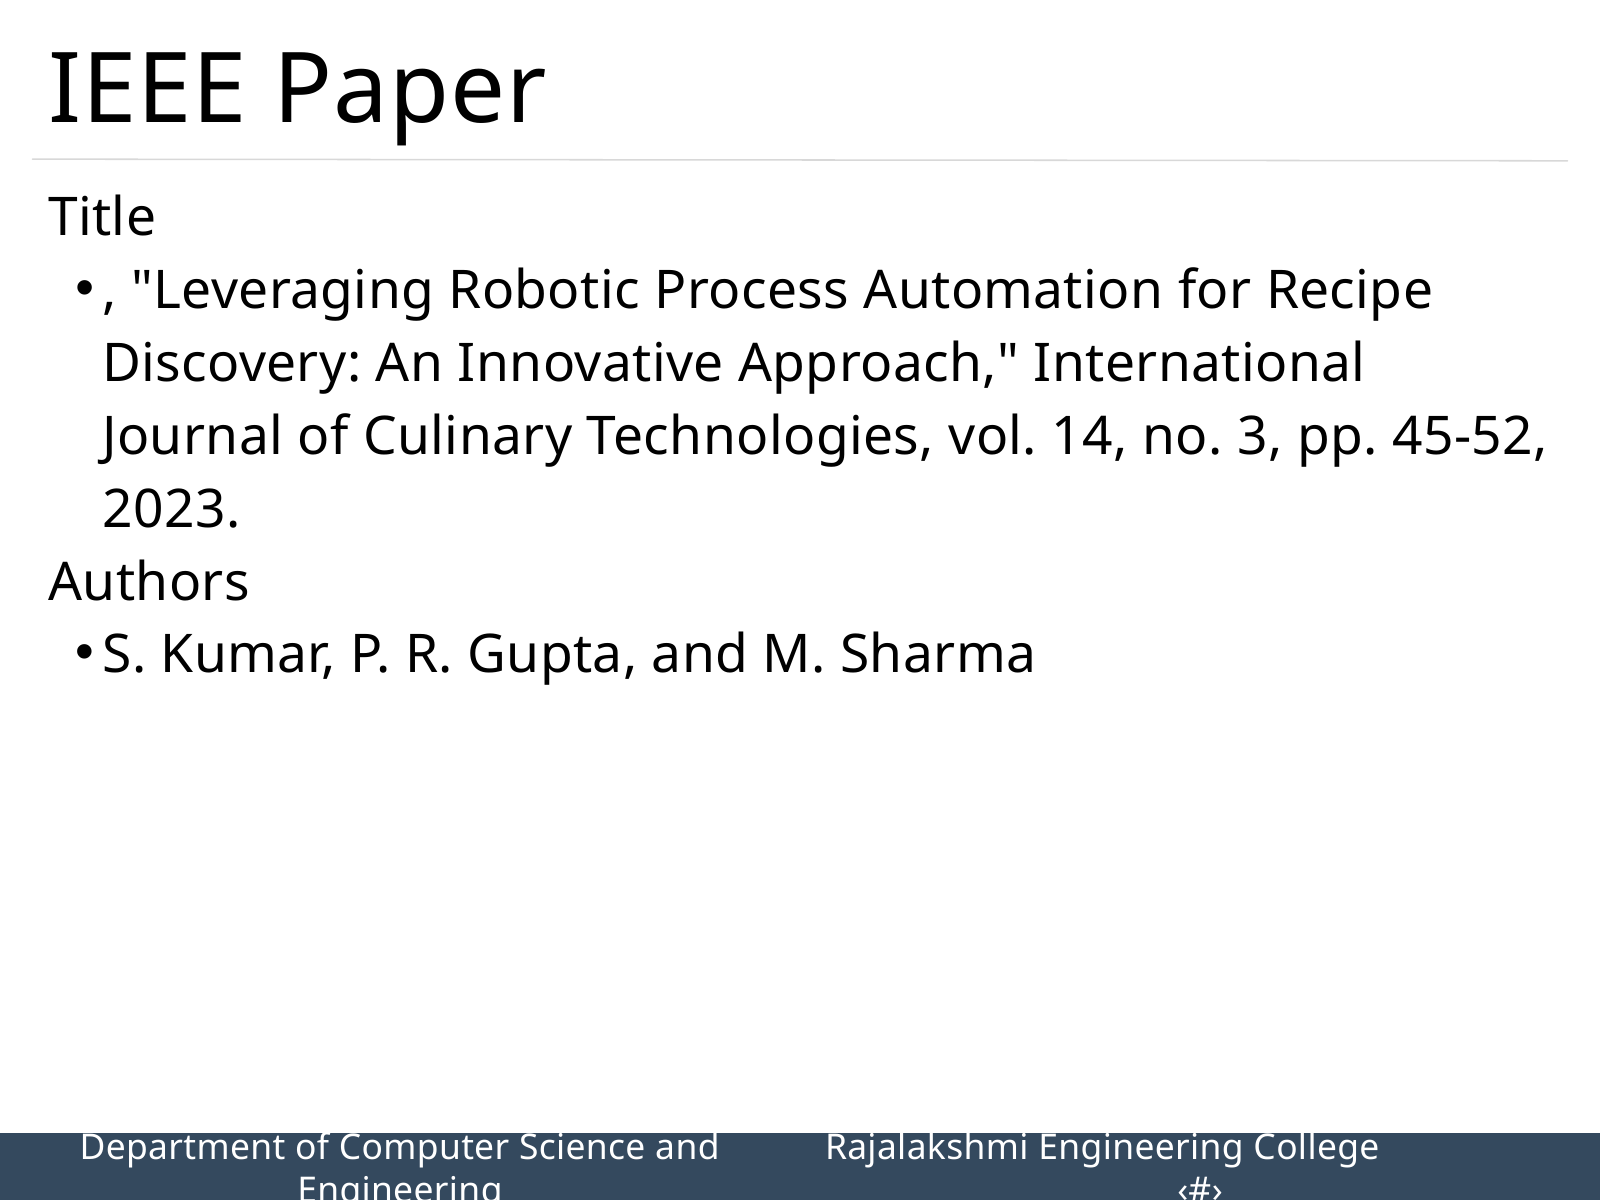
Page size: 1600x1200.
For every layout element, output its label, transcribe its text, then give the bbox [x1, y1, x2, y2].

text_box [0, 1133, 797, 1200]
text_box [799, 1133, 1600, 1200]
text_box IEEE Paper [48, 24, 1552, 142]
text_box Title , "Leveraging Robotic Process Automation for Recipe Discovery: An Innovative Approach," International Journal of Culinary Technologies, vol. 14, no. 3, pp. 45-52, 2023. Authors S. Kumar, P. R. Gupta, and M. Sharma [48, 173, 1552, 684]
